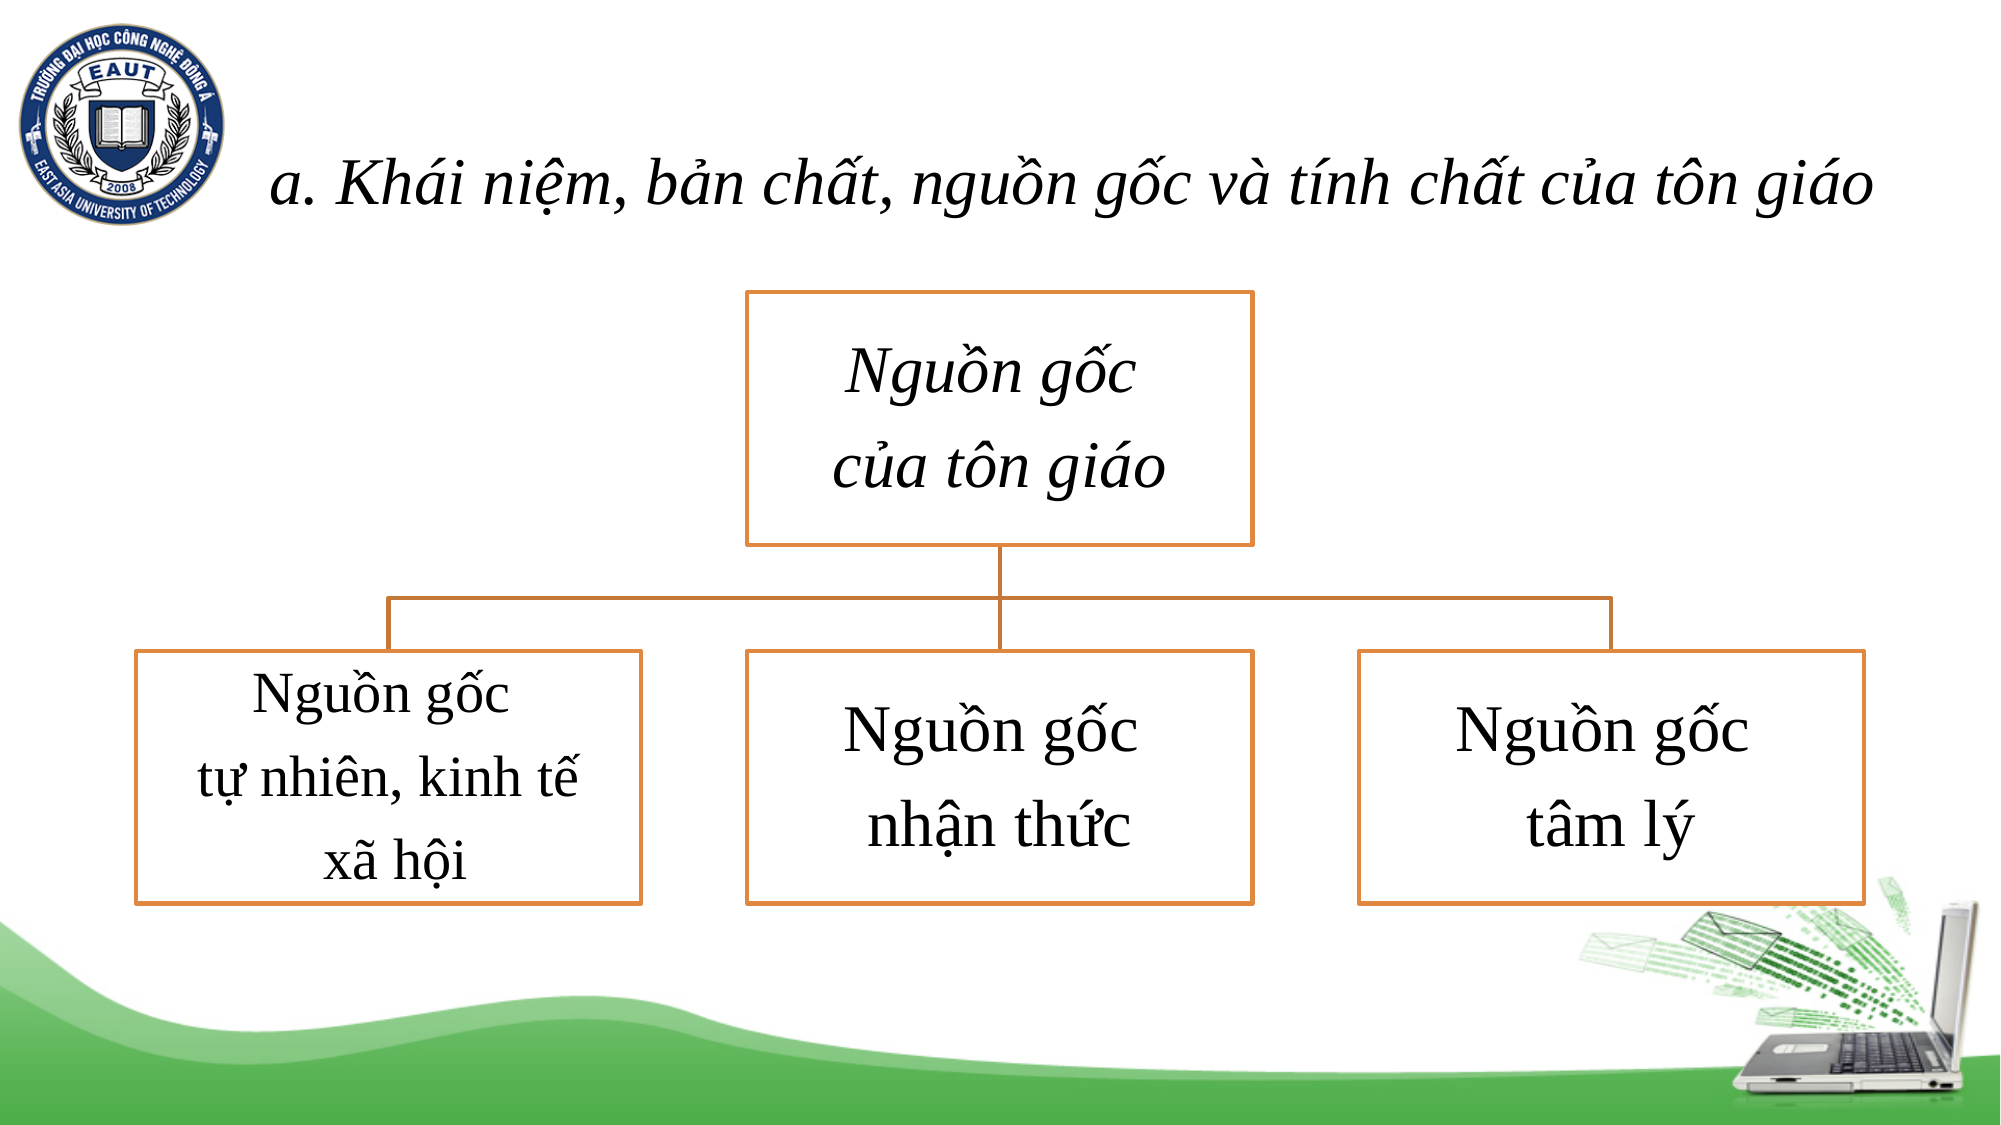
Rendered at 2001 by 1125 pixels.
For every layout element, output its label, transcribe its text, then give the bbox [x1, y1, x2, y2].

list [135, 226, 1865, 970]
title a. Khái niệm, bản chất, nguồn gốc và tính chất của tôn giáo [211, 88, 1937, 307]
picture [0, 0, 2001, 1125]
